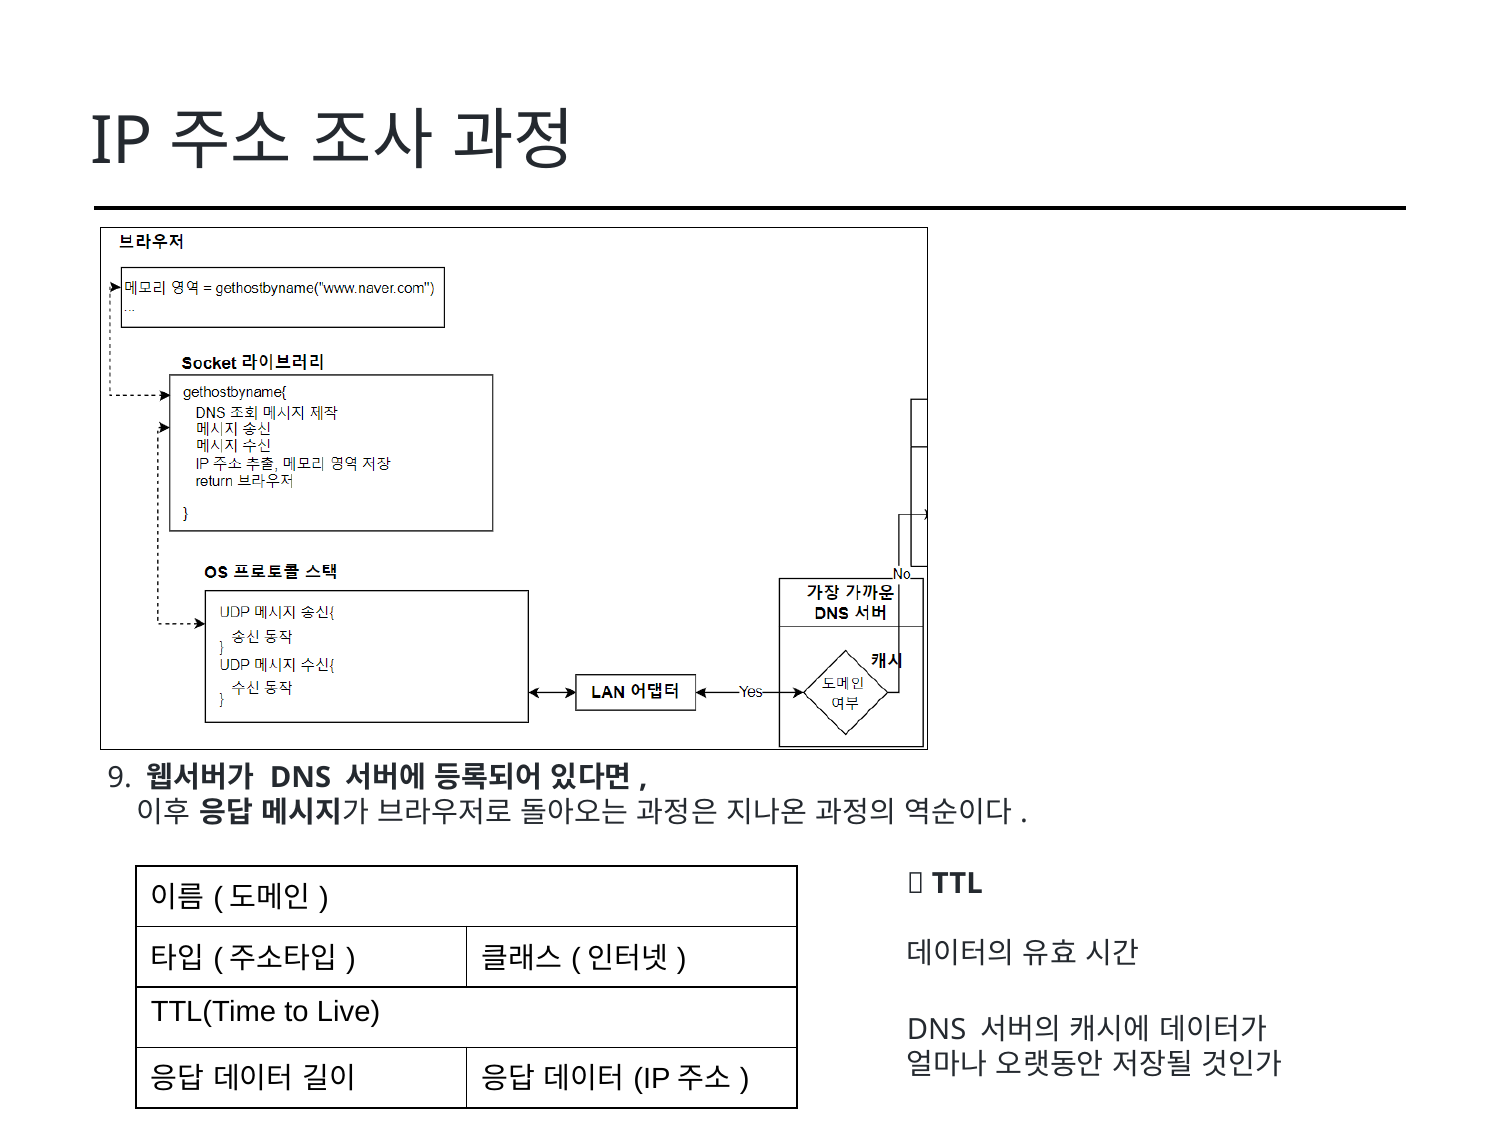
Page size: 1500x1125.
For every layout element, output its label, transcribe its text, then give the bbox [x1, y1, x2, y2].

title IP주소 조사 과정 [75, 31, 1425, 244]
table_cell 클래스(인터넷) [467, 927, 796, 986]
table_cell TTL(Time to Live) [137, 988, 796, 1047]
table_cell 타입(주소타입) [137, 927, 466, 986]
table_cell 응답 데이터(IP주소) [467, 1048, 796, 1107]
table_cell 응답 데이터 길이 [137, 1048, 466, 1107]
text_box 🤔 TTL 데이터의 유효 시간 DNS 서버의 캐시에 데이터가 얼마나 오랫동안 저장될 것인가 [892, 857, 1427, 1088]
text_box 9. 웹서버가 DNS 서버에 등록되어 있다면, 이후 응답 메시지가 브라우저로 돌아오는 과정은 지나온 과정의 역순이다. [92, 751, 1443, 837]
table_header 이름(도메인) [137, 867, 796, 926]
picture [100, 227, 928, 750]
